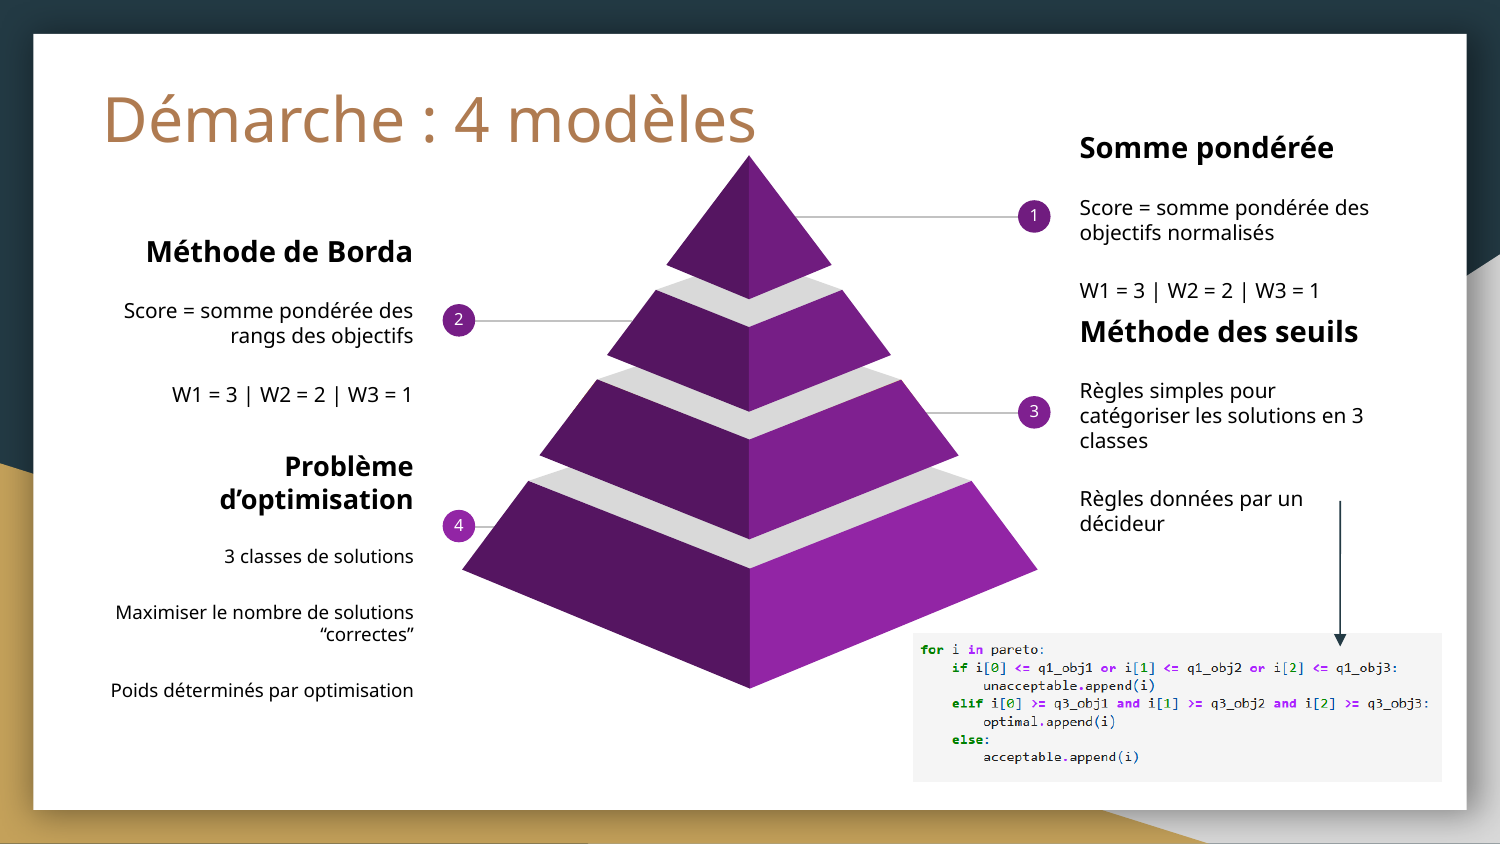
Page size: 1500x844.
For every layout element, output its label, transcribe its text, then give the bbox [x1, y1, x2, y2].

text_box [793, 129, 1406, 303]
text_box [87, 233, 633, 406]
picture [913, 633, 1442, 783]
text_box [461, 154, 1038, 689]
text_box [87, 489, 456, 662]
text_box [1043, 338, 1406, 511]
title Démarche : 4 modèles [87, 65, 1320, 222]
